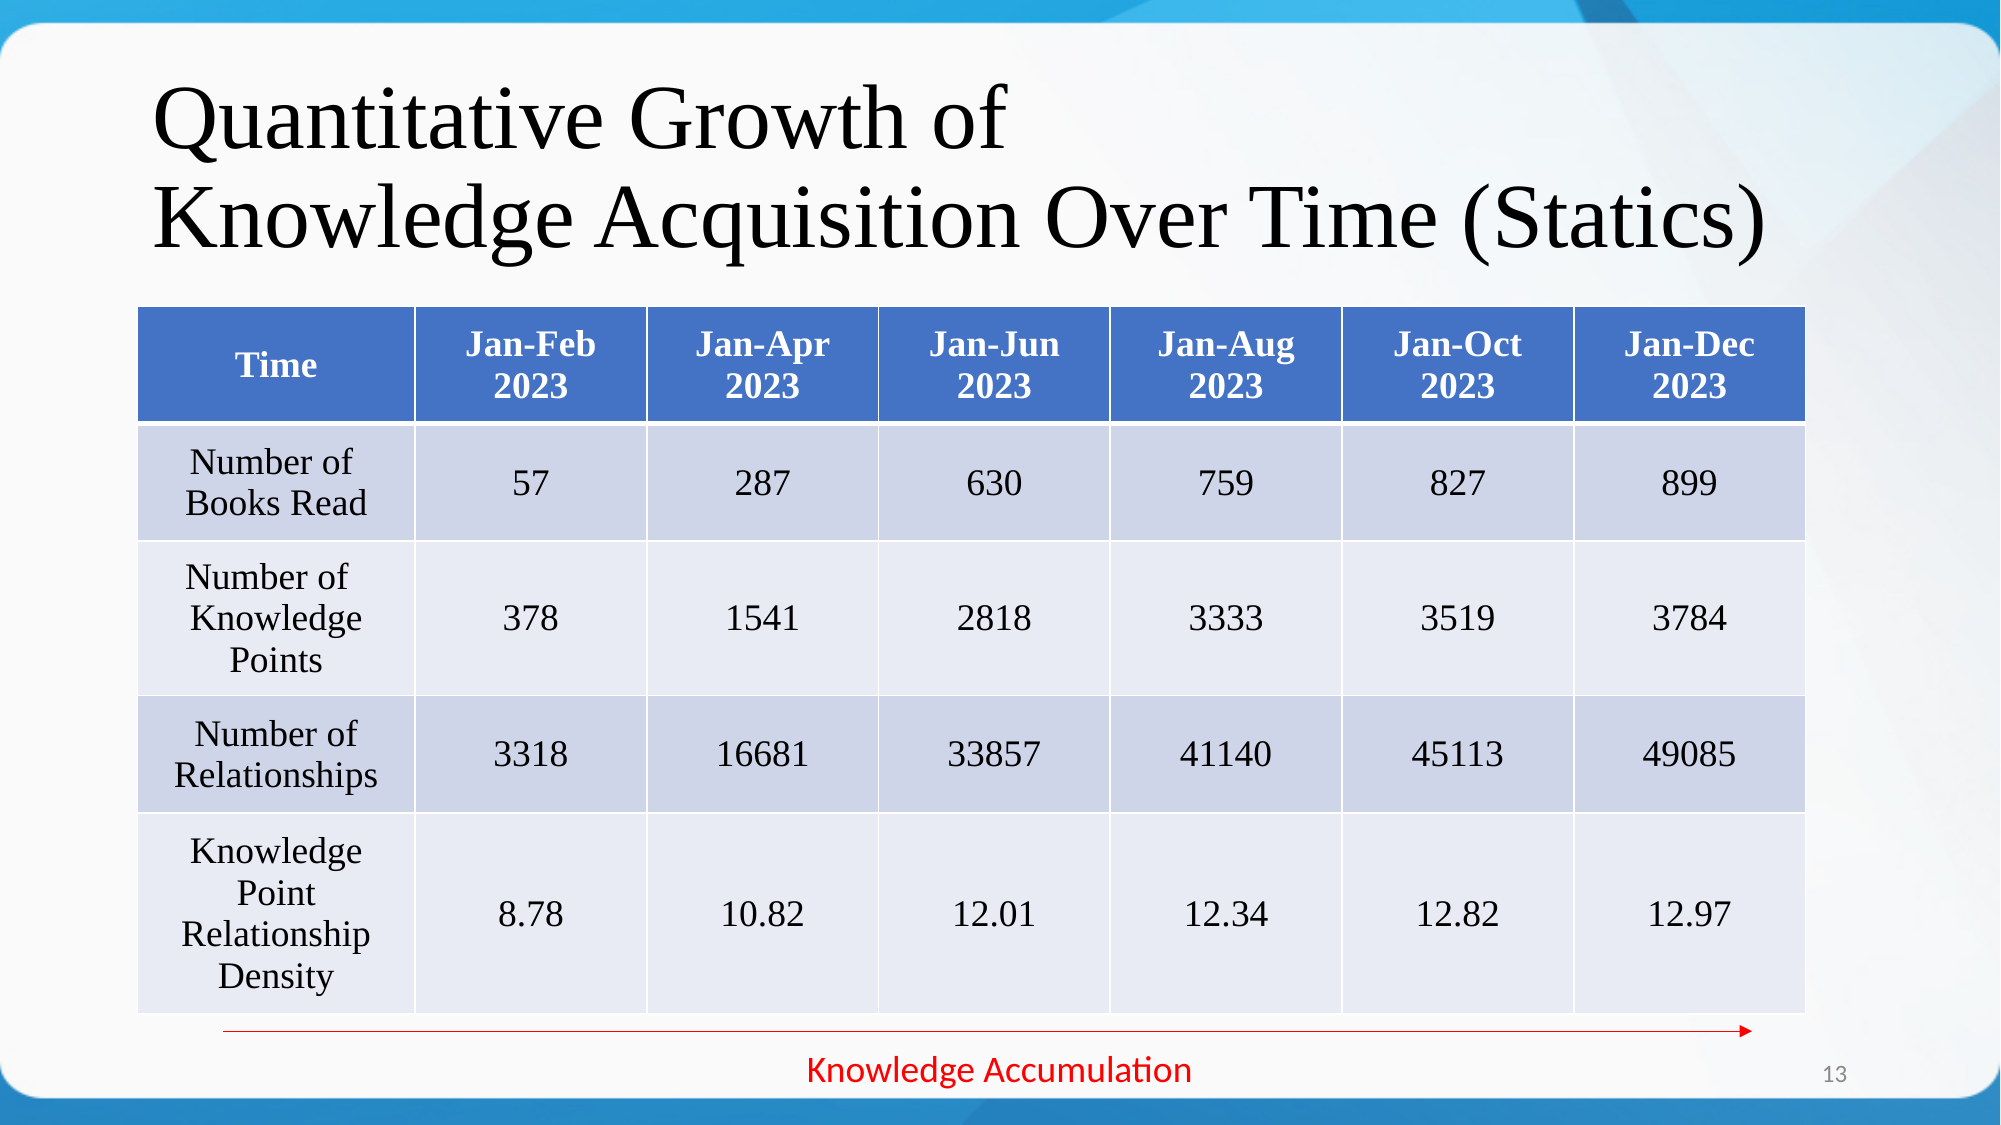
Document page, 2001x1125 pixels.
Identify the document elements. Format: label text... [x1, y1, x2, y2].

table_cell Knowledge Point Relationship Density [138, 814, 414, 1013]
title Quantitative Growth of Knowledge Acquisition Over Time (Statics) [137, 59, 1863, 278]
table_cell 899 [1575, 426, 1805, 540]
table_header Jan-Aug 2023 [1111, 307, 1341, 421]
table_cell 3333 [1111, 542, 1341, 695]
table_cell 41140 [1111, 696, 1341, 812]
table_cell 287 [648, 426, 878, 540]
picture [0, 0, 2001, 1125]
table_cell 759 [1111, 426, 1341, 540]
table_cell 49085 [1575, 696, 1805, 812]
table_header Jan-Oct 2023 [1343, 307, 1573, 421]
table_header Jan-Apr 2023 [648, 307, 878, 421]
table_header Jan-Jun 2023 [879, 307, 1109, 421]
table_cell 12.34 [1111, 814, 1341, 1013]
table_cell 3519 [1343, 542, 1573, 695]
table_cell 12.82 [1343, 814, 1573, 1013]
table_header Jan-Dec 2023 [1575, 307, 1805, 421]
table_cell 8.78 [416, 814, 646, 1013]
table_cell Number of Knowledge Points [138, 542, 414, 695]
table_cell 378 [416, 542, 646, 695]
table_cell 45113 [1343, 696, 1573, 812]
text_box Knowledge Accumulation [792, 1037, 1208, 1098]
table_cell 12.97 [1575, 814, 1805, 1013]
table_cell 12.01 [879, 814, 1109, 1013]
slide_number 13 [1412, 1042, 1863, 1103]
table_cell 827 [1343, 426, 1573, 540]
table_cell 630 [879, 426, 1109, 540]
table_cell 33857 [879, 696, 1109, 812]
table_cell 1541 [648, 542, 878, 695]
table_cell Number of Books Read [138, 426, 414, 540]
table_header Time [138, 307, 414, 421]
table_cell 2818 [879, 542, 1109, 695]
table_header Jan-Feb 2023 [416, 307, 646, 421]
table_cell 57 [416, 426, 646, 540]
table_cell 3318 [416, 696, 646, 812]
table_cell Number of Relationships [138, 696, 414, 812]
table_cell 10.82 [648, 814, 878, 1013]
table_cell 16681 [648, 696, 878, 812]
table_cell 3784 [1575, 542, 1805, 695]
